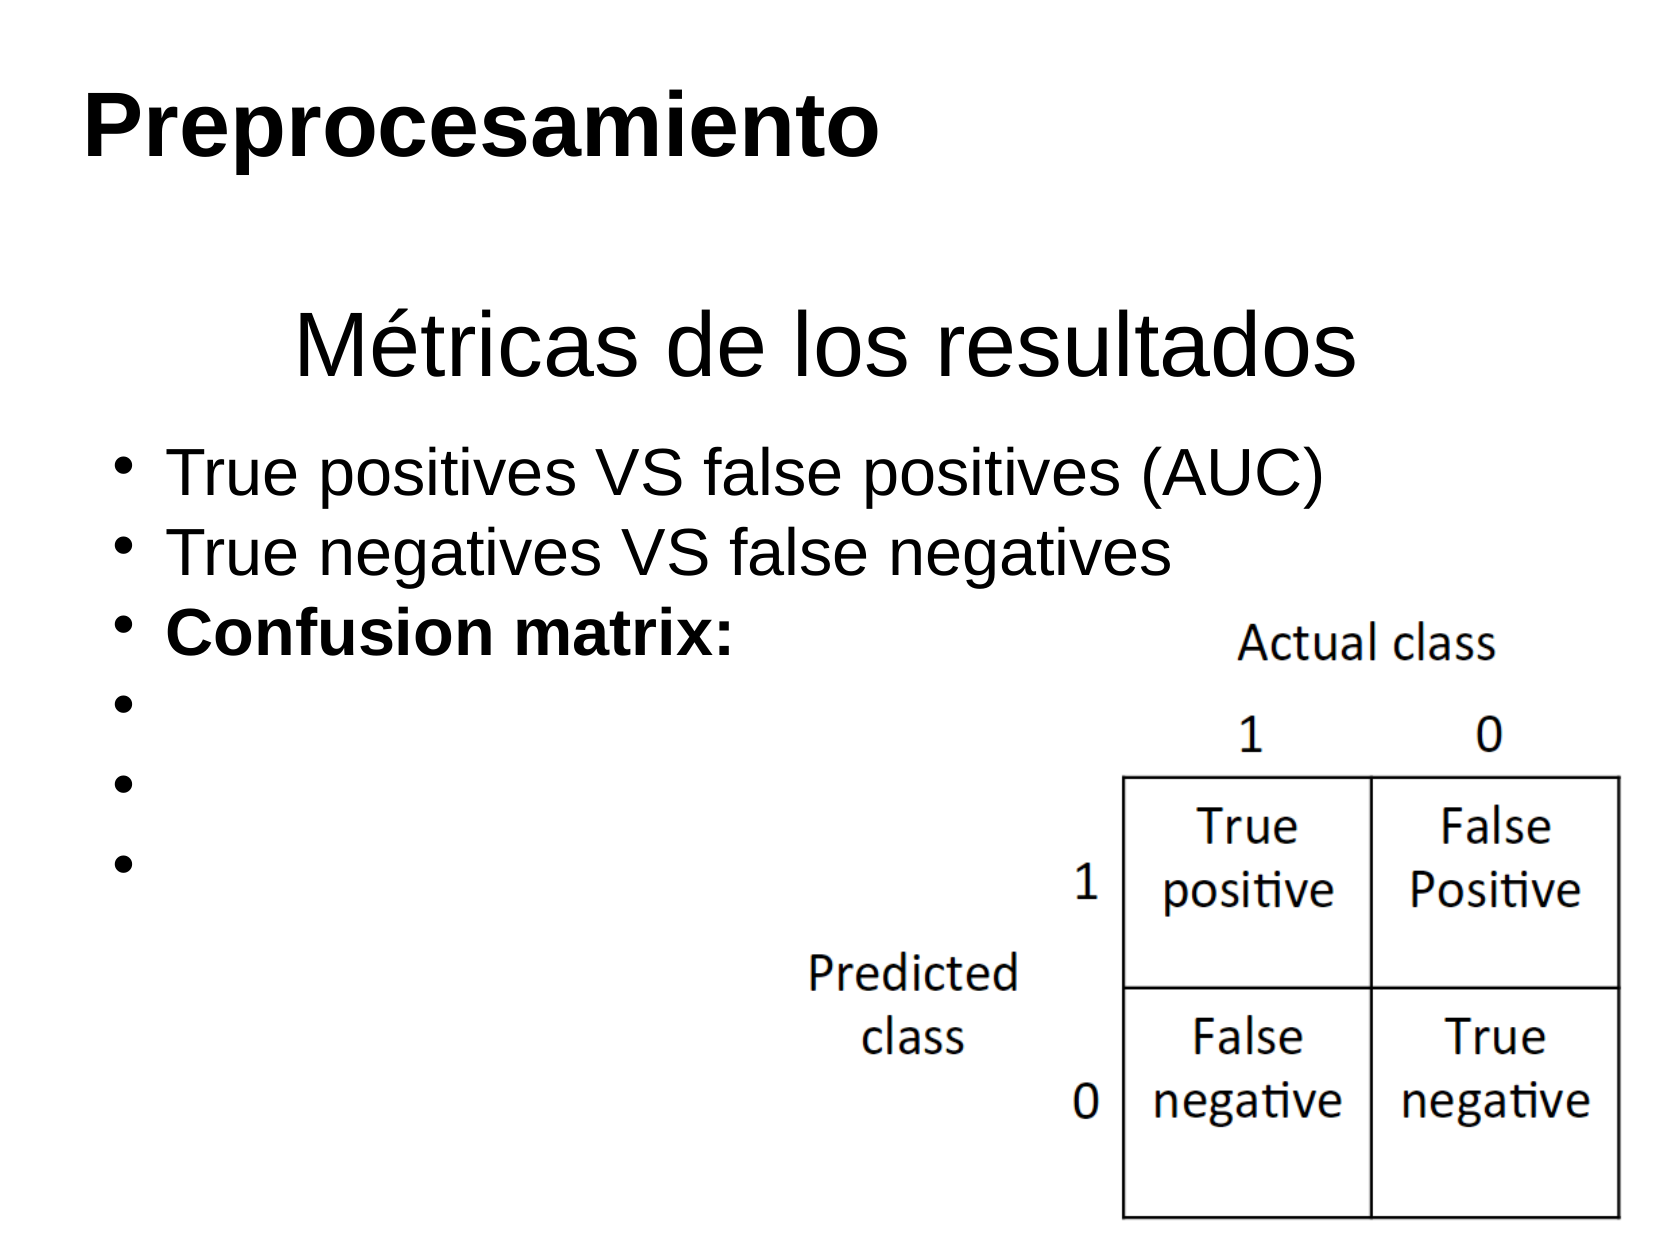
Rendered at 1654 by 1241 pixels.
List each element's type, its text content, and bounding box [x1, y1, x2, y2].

text_box True positives VS false positives (AUC) True negatives VS false negatives Confusion matrix: [94, 428, 1583, 1149]
picture [781, 620, 1632, 1228]
text_box Preprocesamiento Métricas de los resultados [82, 76, 1571, 384]
